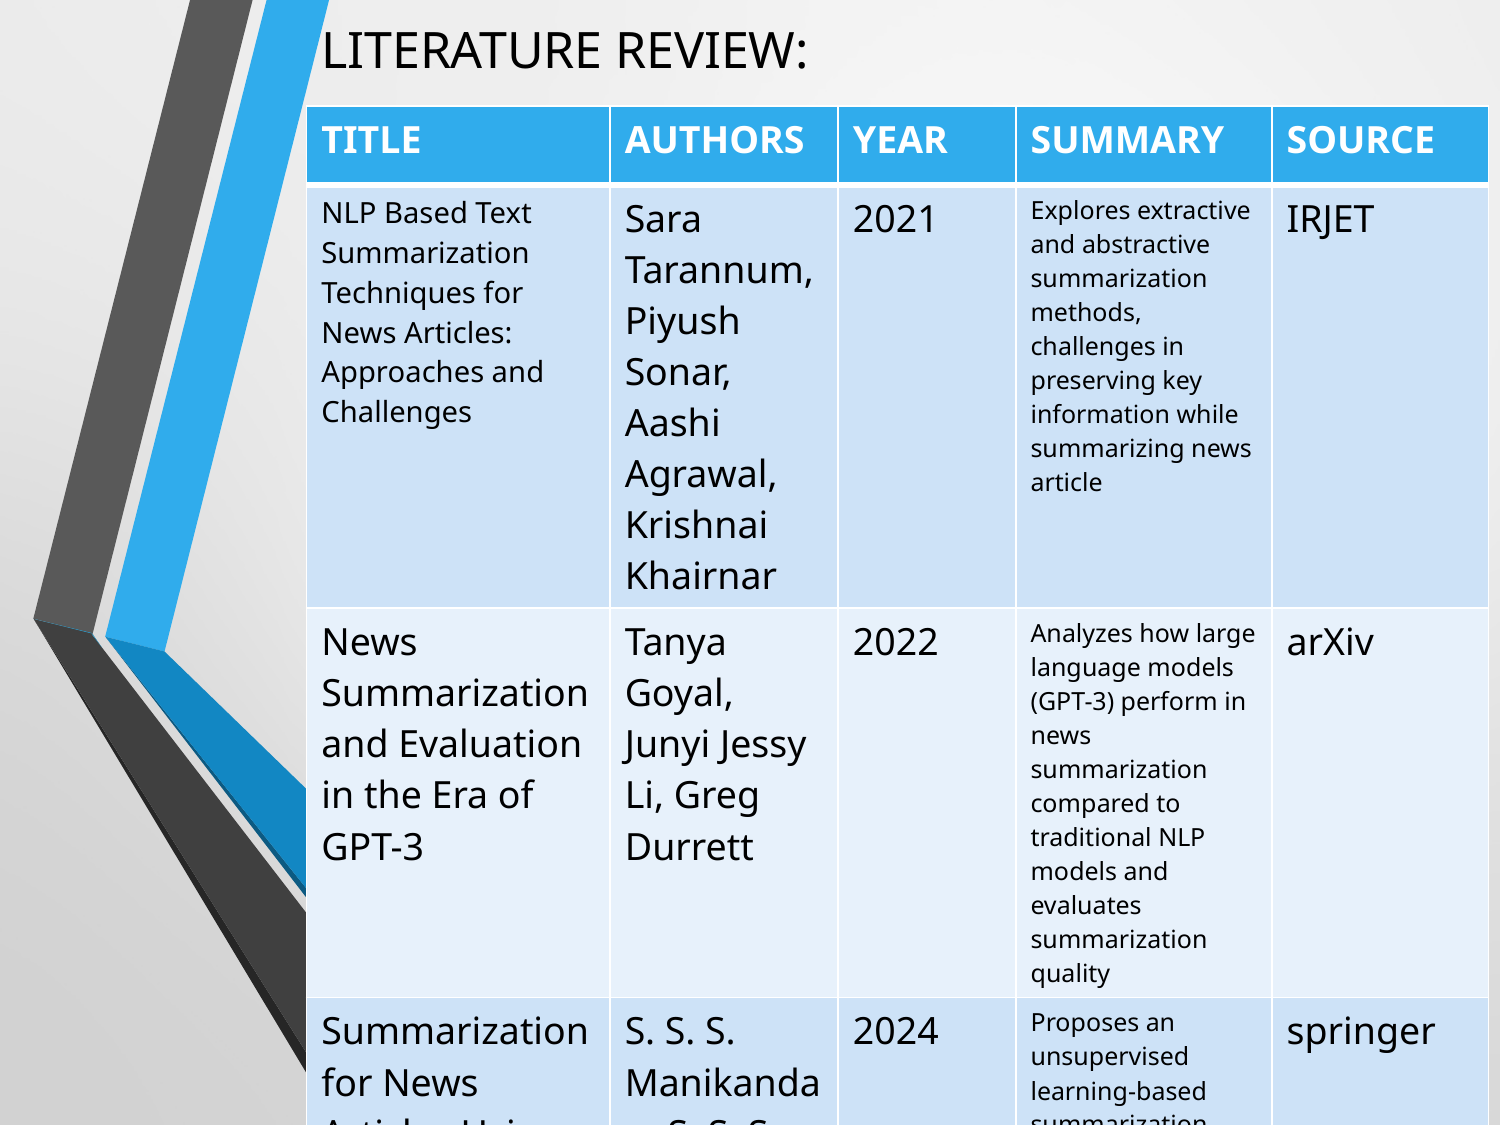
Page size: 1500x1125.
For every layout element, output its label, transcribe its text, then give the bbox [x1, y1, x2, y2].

table_cell Sara Tarannum, Piyush Sonar, Aashi Agrawal, Krishnai Khairnar [611, 188, 837, 607]
table_cell Analyzes how large language models (GPT-3) perform in news summarization compared to traditional NLP models and evaluates summarization quality [1017, 609, 1271, 997]
table_cell S. S. S. Manikandan, S. S. S. Karthik [611, 998, 837, 1125]
table_header YEAR [839, 107, 1015, 182]
table_header AUTHORS [611, 107, 837, 182]
table_cell arXiv [1273, 609, 1488, 997]
table_cell springer [1273, 998, 1488, 1125]
table_cell Tanya Goyal, Junyi Jessy Li, Greg Durrett [611, 609, 837, 997]
table_cell 2024 [839, 998, 1015, 1125]
table_cell NLP Based Text Summarization Techniques for News Articles: Approaches and Challenges [307, 188, 609, 607]
table_cell 2022 [839, 609, 1015, 997]
title LITERATURE REVIEW: [306, 10, 1447, 86]
table_cell News Summarization and Evaluation in the Era of GPT-3 [307, 609, 609, 997]
table_cell Proposes an unsupervised learning-based summarization method using NLP and transformer models to extract key points from news articles [1017, 998, 1271, 1125]
table_header SOURCE [1273, 107, 1488, 182]
table_cell 2021 [839, 188, 1015, 607]
table_header SUMMARY [1017, 107, 1271, 182]
table_header TITLE [307, 107, 609, 182]
table_cell IRJET [1273, 188, 1488, 607]
table_cell Summarization for News Articles Using Unsupervised Learning Approach [307, 998, 609, 1125]
table_cell Explores extractive and abstractive summarization methods, challenges in preserving key information while summarizing news article [1017, 188, 1271, 607]
